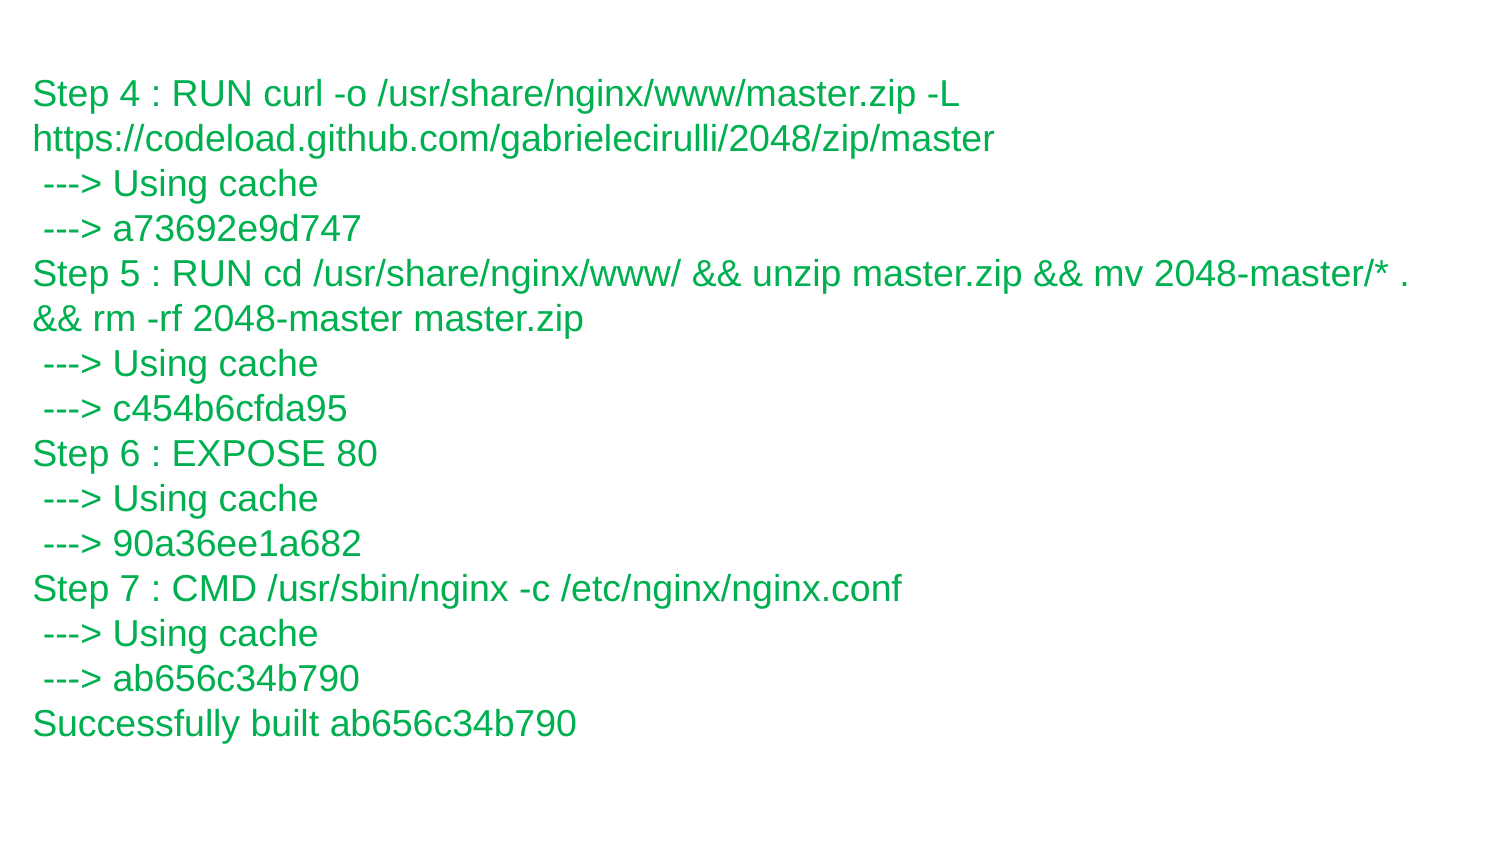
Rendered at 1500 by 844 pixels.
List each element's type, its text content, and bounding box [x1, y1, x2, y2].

text_box Step 4 : RUN curl -o /usr/share/nginx/www/master.zip -L https://codeload.github.com/gabrielecirulli/2048/zip/master ---> Using cache ---> a73692e9d747 Step 5 : RUN cd /usr/share/nginx/www/ && unzip master.zip && mv 2048-master/* . && rm -rf 2048-master master.zip ---> Using cache ---> c454b6cfda95 Step 6 : EXPOSE 80 ---> Using cache ---> 90a36ee1a682 Step 7 : CMD /usr/sbin/nginx -c /etc/nginx/nginx.conf ---> Using cache ---> ab656c34b790 Successfully built ab656c34b790 [17, 61, 1471, 800]
